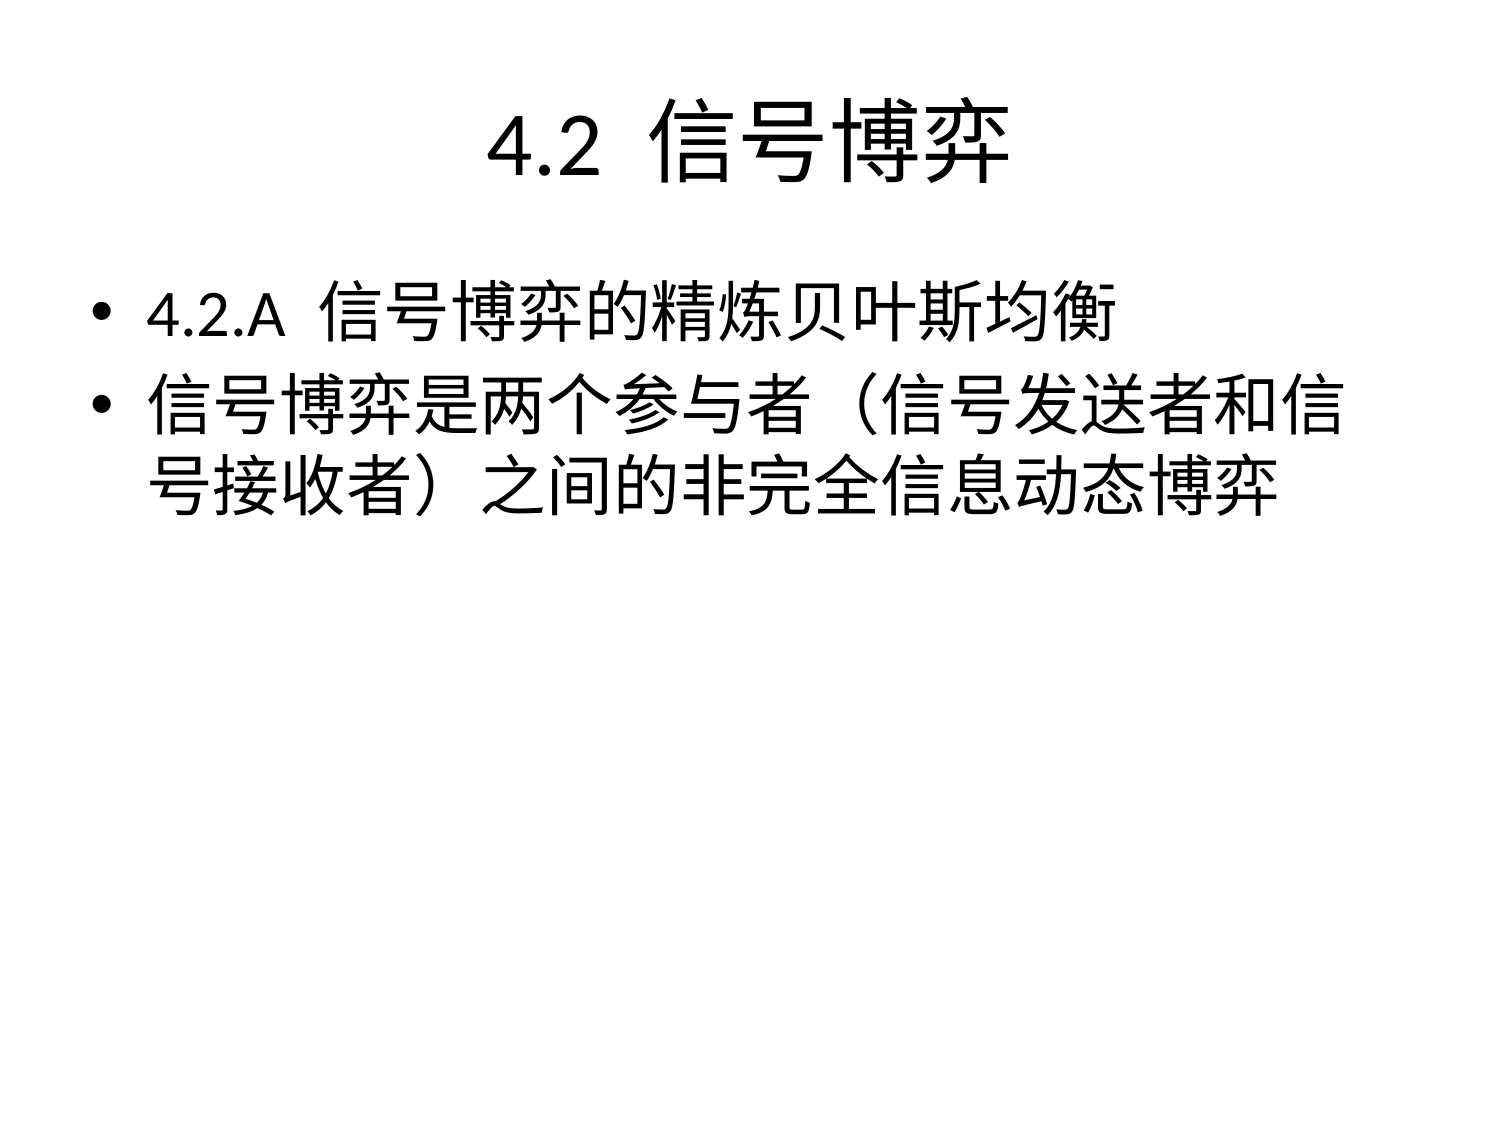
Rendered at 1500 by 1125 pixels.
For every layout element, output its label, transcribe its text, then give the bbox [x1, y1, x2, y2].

list 4.2.A 信号博弈的精炼贝叶斯均衡 信号博弈是两个参与者（信号发送者和信号接收者）之间的非完全信息动态博弈 [74, 262, 1426, 1101]
title 4.2 信号博弈 [74, 44, 1426, 233]
